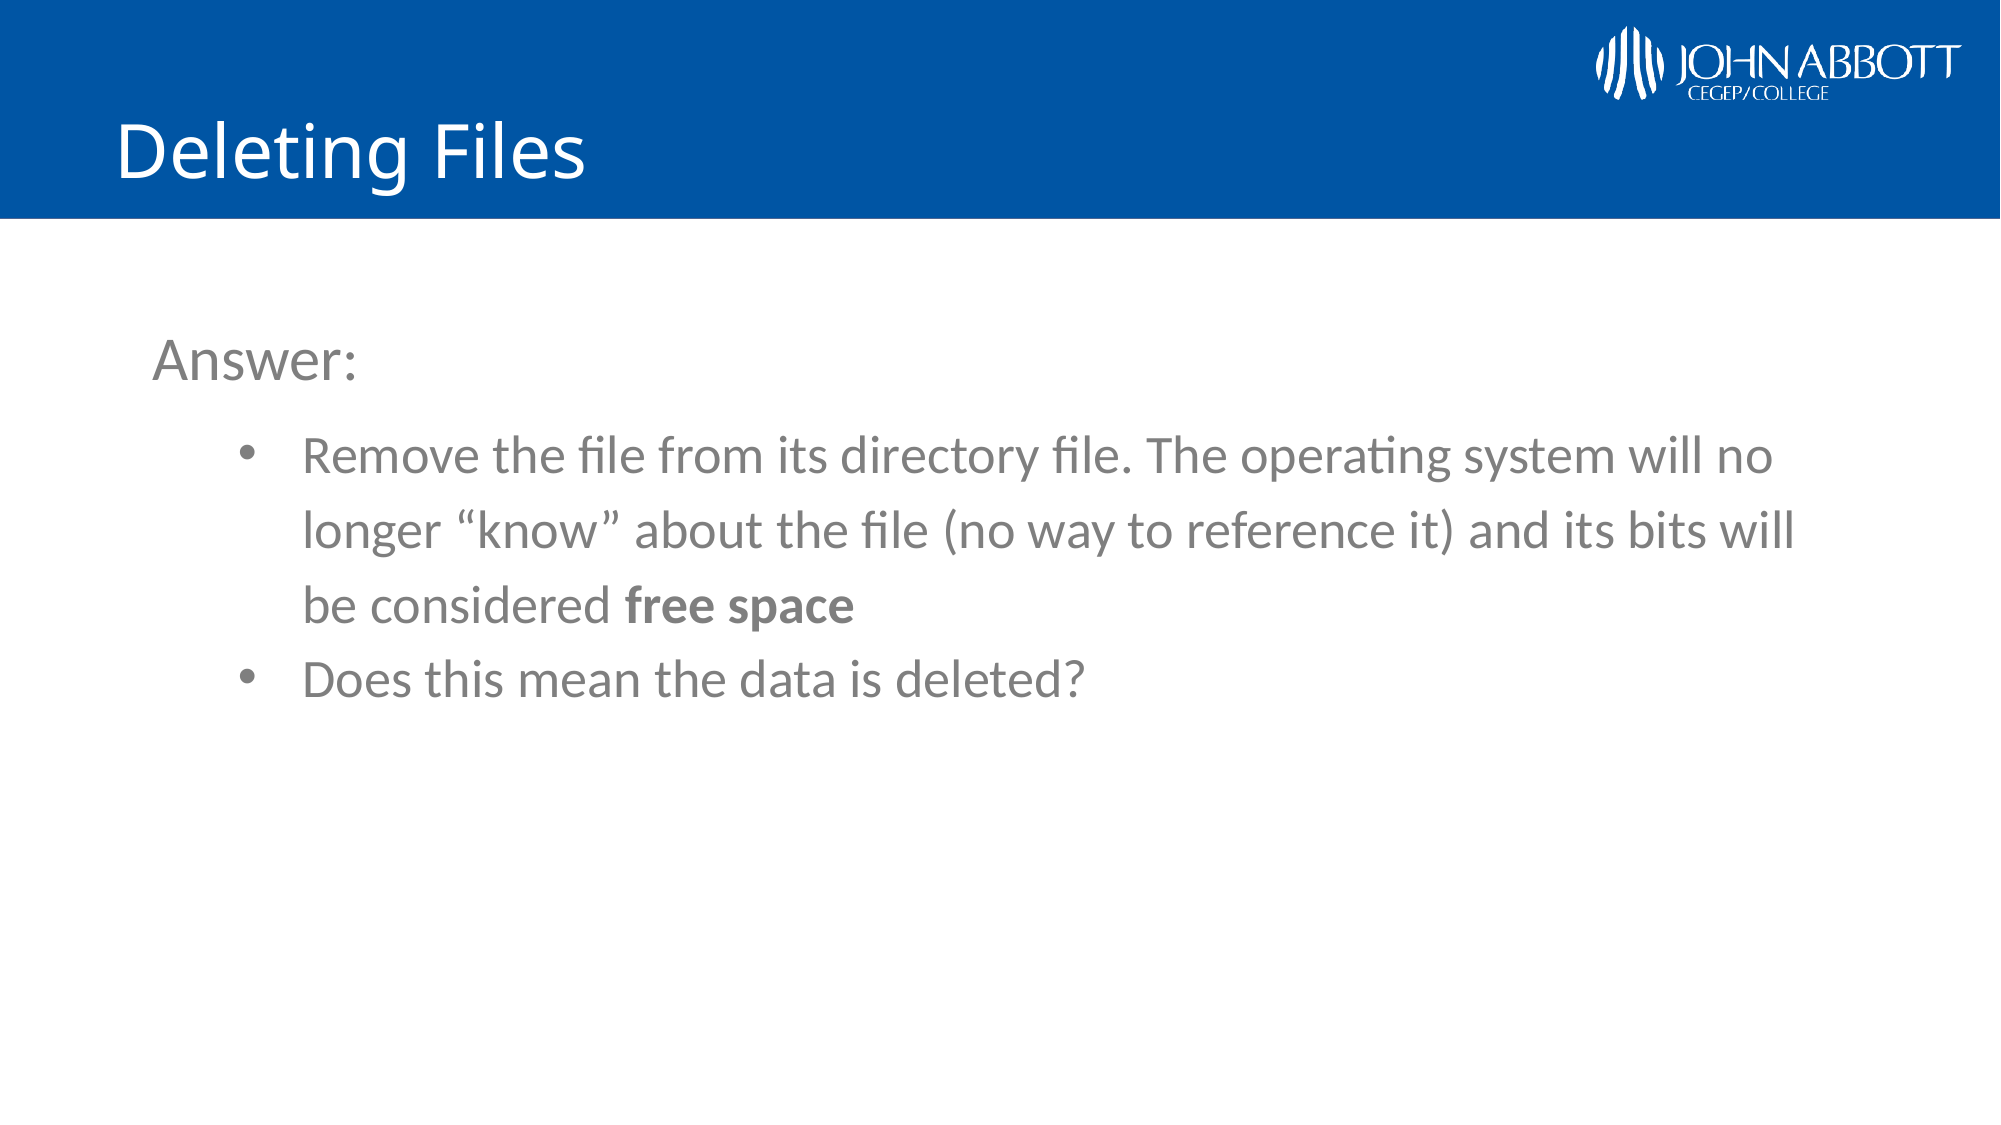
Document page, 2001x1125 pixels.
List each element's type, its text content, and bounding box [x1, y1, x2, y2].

picture [1863, 26, 1962, 100]
list Answer: Remove the file from its directory file. The operating system will no longer “know” about the file (no way to reference it) and its bits will be considered free space Does this mean the data is deleted? [137, 299, 1863, 1014]
title Deleting Files [99, 0, 1863, 202]
